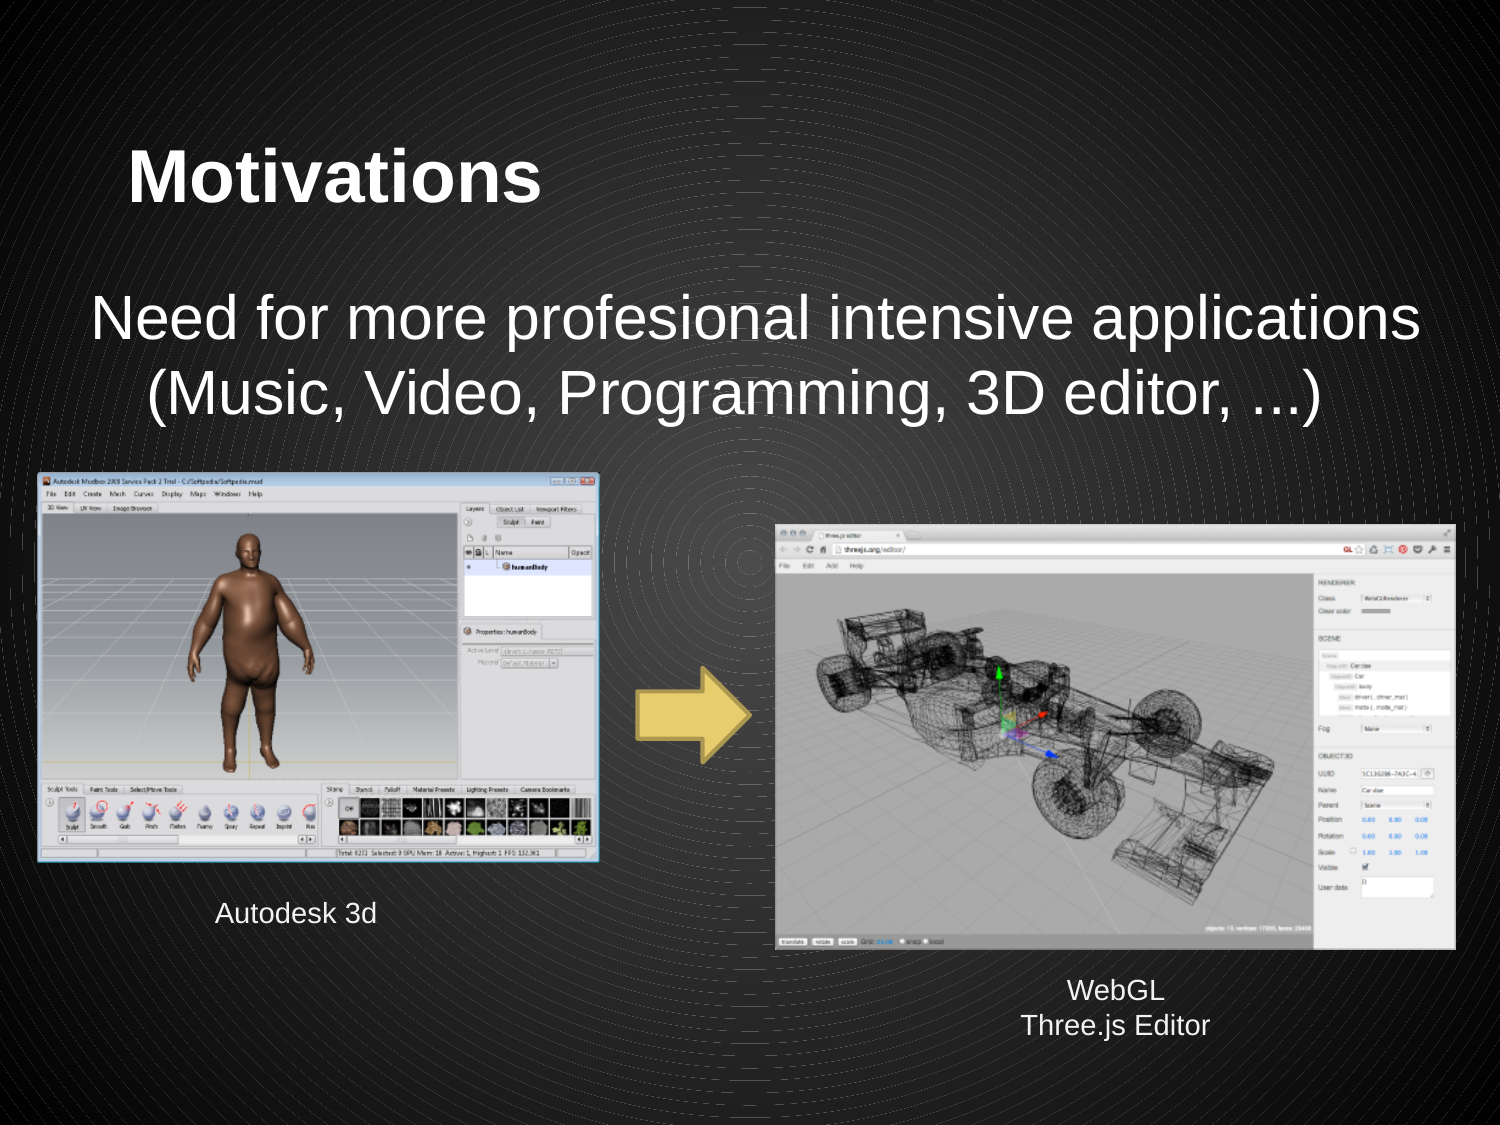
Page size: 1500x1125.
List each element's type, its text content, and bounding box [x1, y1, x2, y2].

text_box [775, 524, 1456, 1051]
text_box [37, 472, 601, 939]
list Need for more profesional intensive applications (Music, Video, Programming, 3D editor, ...) [75, 262, 1475, 463]
title Motivations [75, 45, 1425, 233]
text_box [635, 665, 753, 765]
